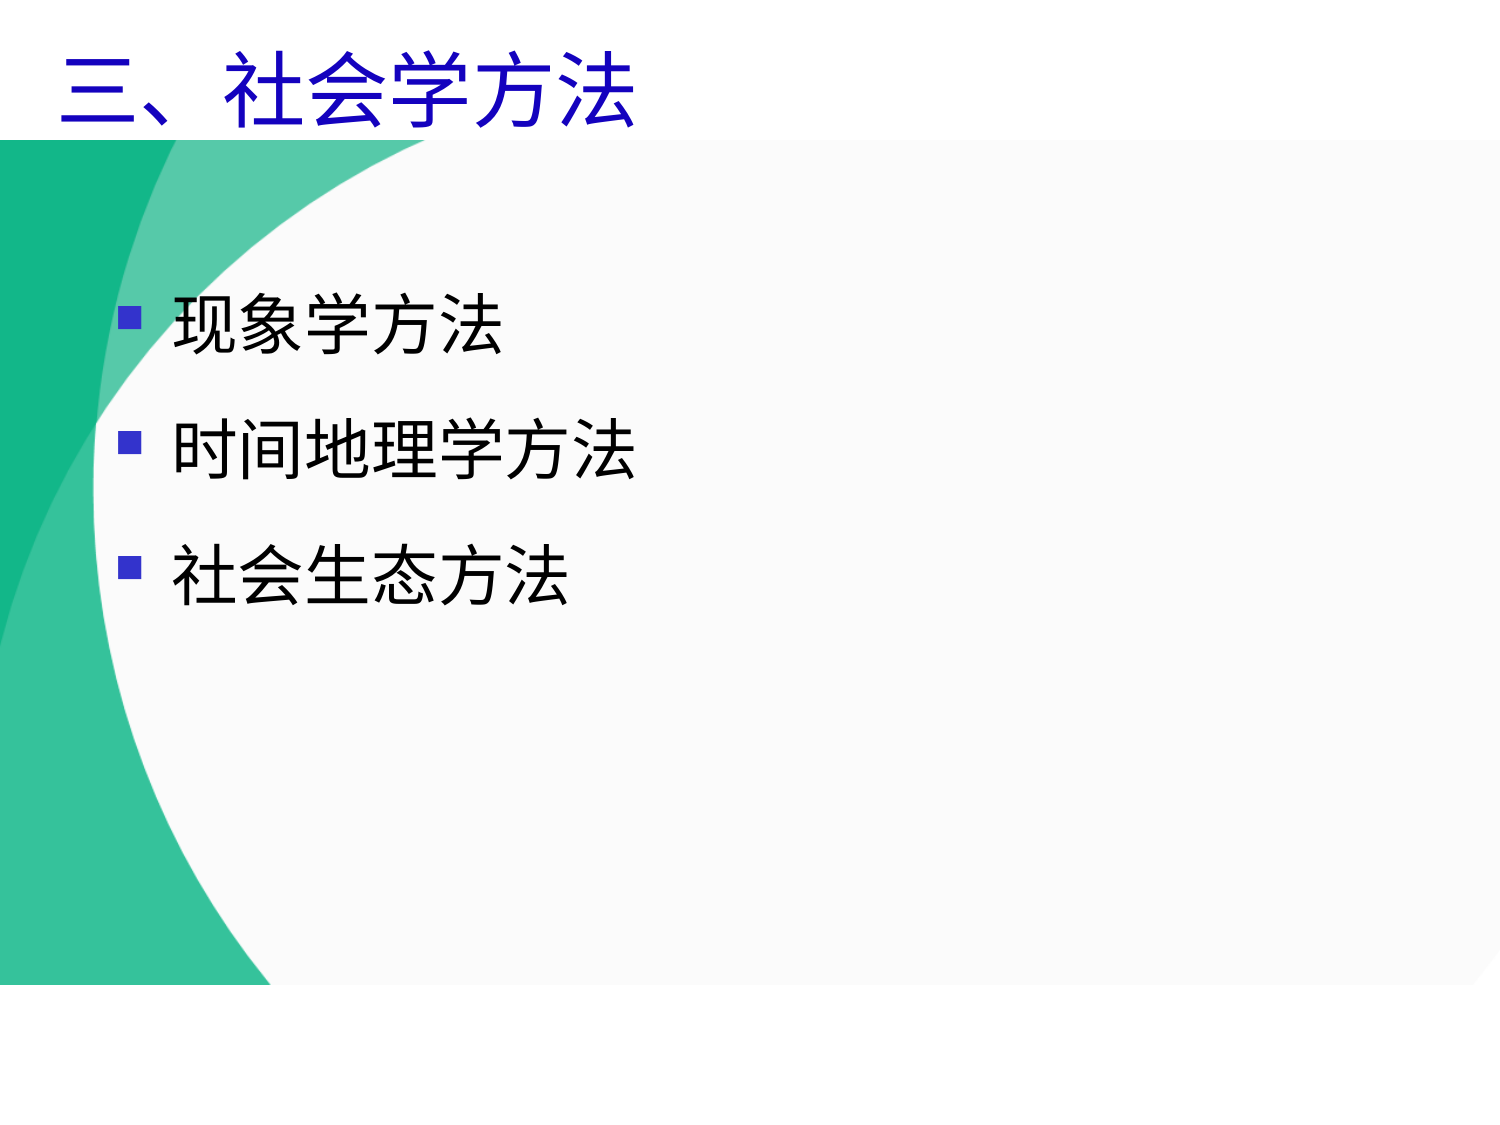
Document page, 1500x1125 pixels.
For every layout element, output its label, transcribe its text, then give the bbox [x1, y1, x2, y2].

picture [0, 140, 1500, 985]
text_box 三、社会学方法 [41, 30, 1424, 140]
